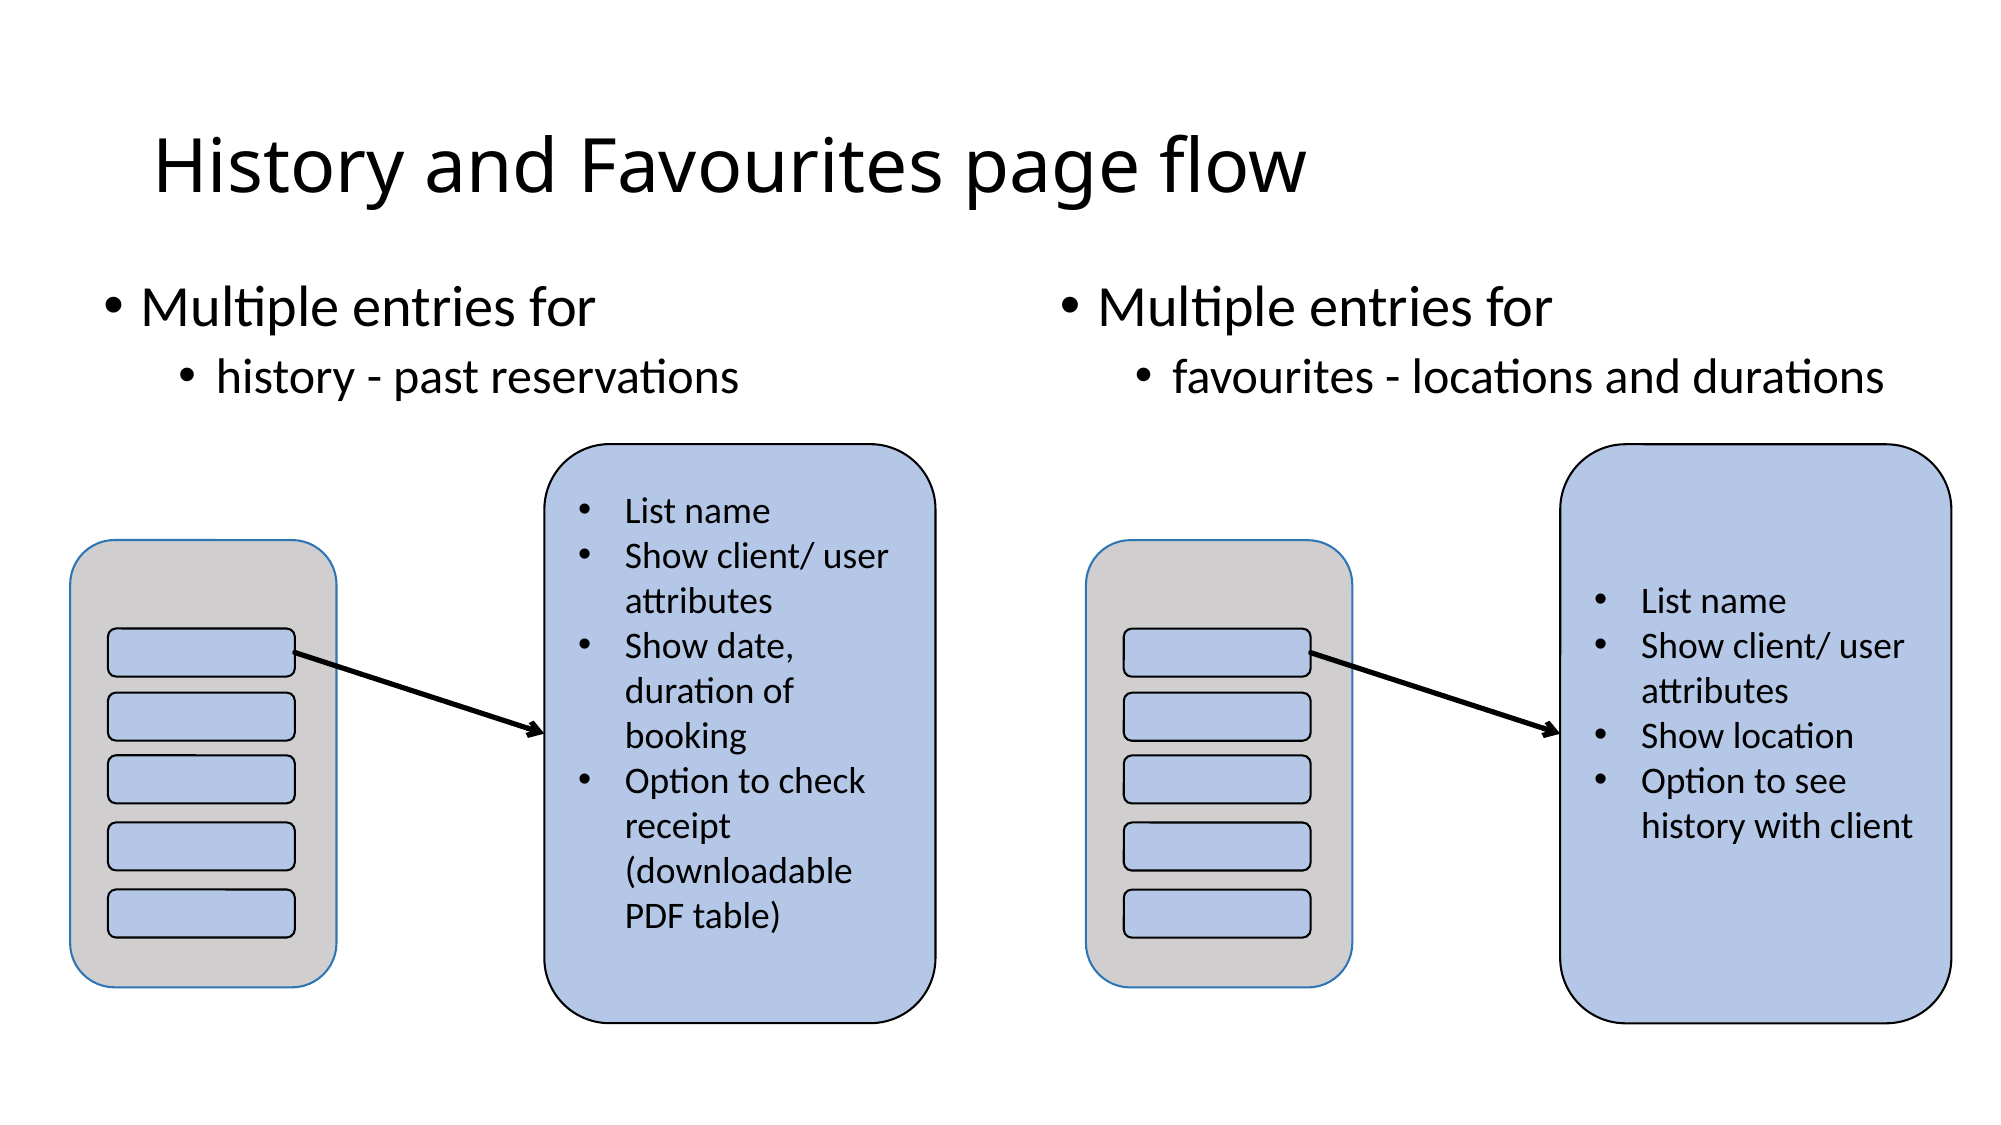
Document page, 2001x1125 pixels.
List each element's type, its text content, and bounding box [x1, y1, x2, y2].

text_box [1085, 444, 1952, 1024]
list Multiple entries for history - past reservations [88, 269, 1044, 1077]
title History and Favourites page flow [137, 59, 1863, 269]
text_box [70, 444, 936, 1024]
text_box Multiple entries for favourites - locations and durations [1044, 269, 2000, 1077]
